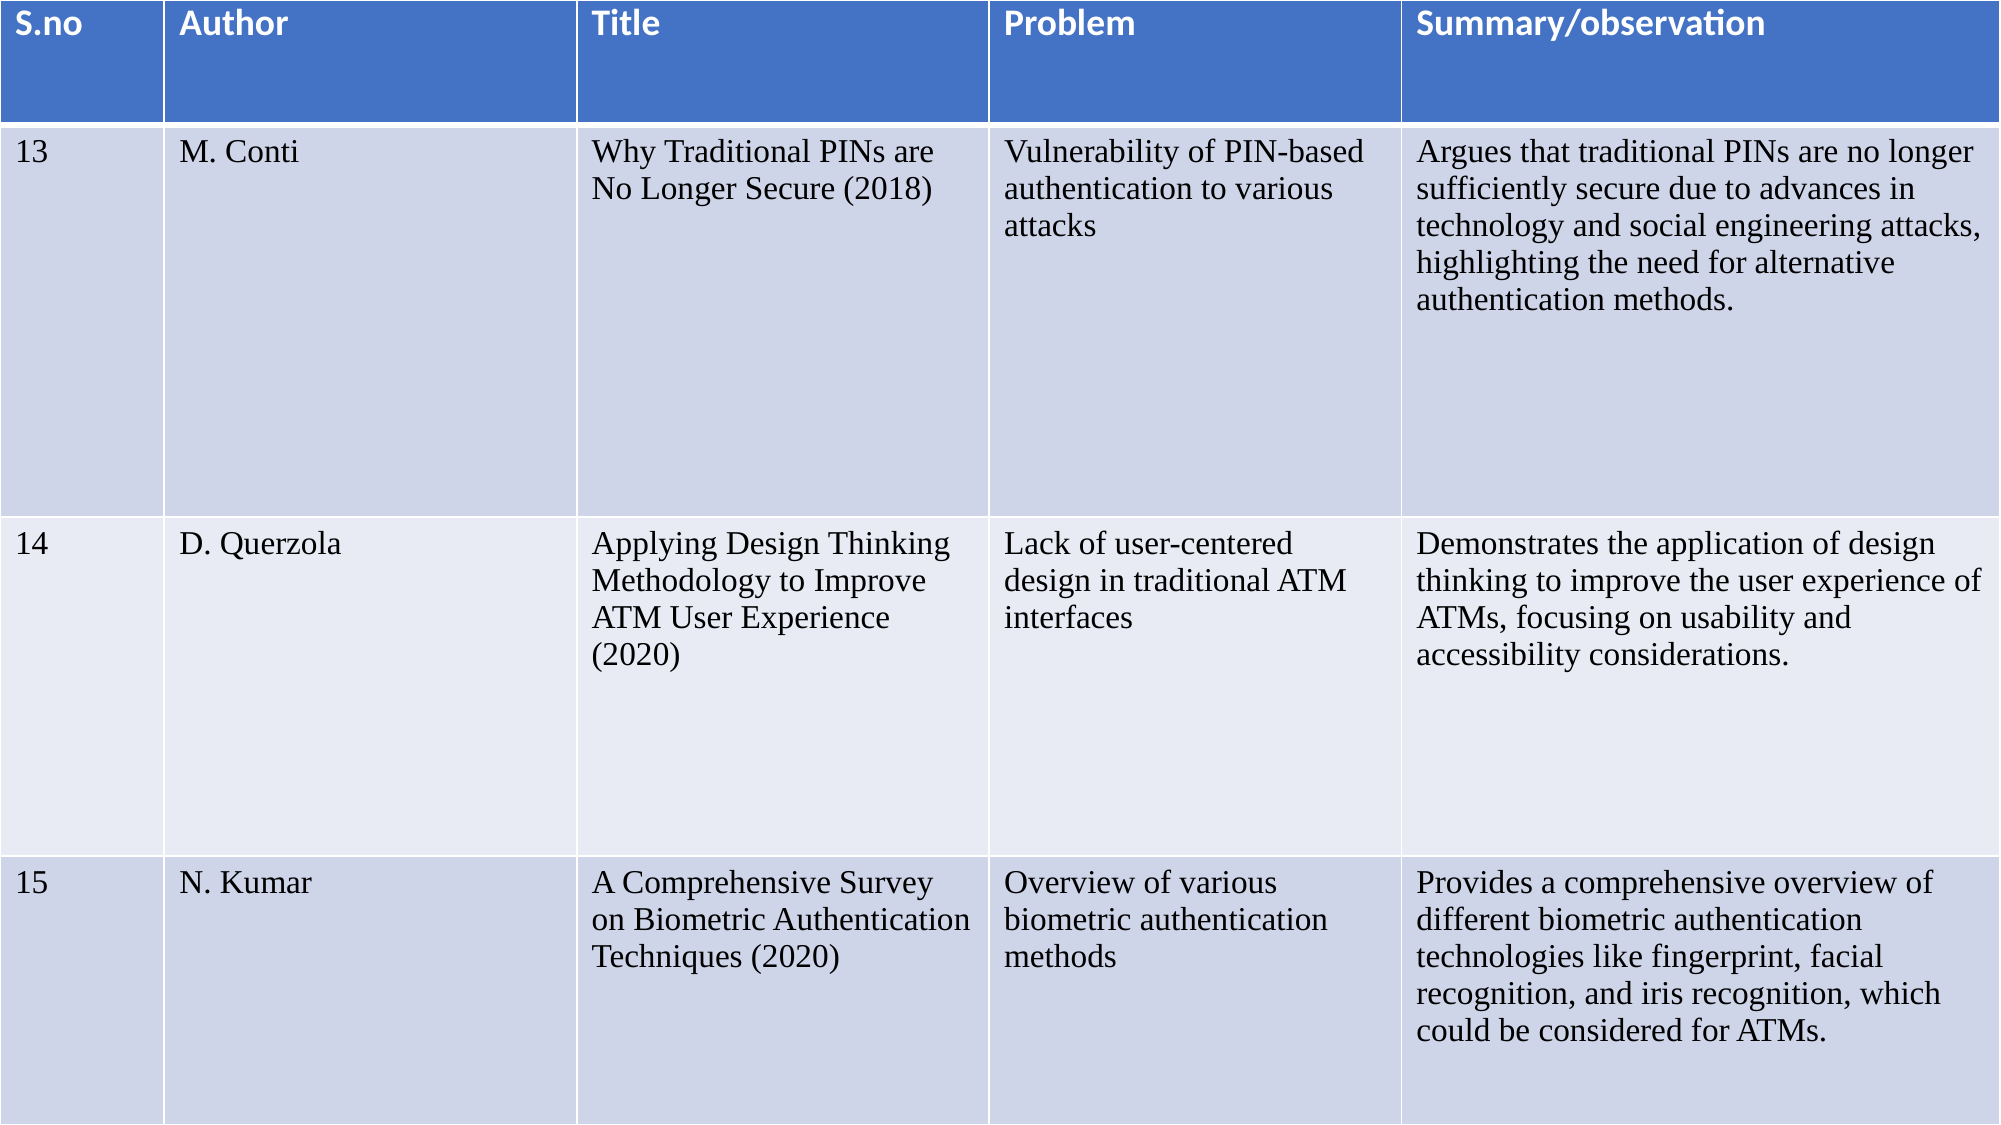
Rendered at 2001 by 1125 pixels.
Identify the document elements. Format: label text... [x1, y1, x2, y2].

table_cell Why Traditional PINs are No Longer Secure (2018) [578, 128, 988, 516]
table_cell 13 [1, 128, 163, 516]
table_header Author [165, 1, 576, 122]
table_cell N. Kumar [165, 857, 576, 1124]
table_cell M. Conti [165, 128, 576, 516]
table_cell 14 [1, 518, 163, 855]
table_cell Vulnerability of PIN-based authentication to various attacks [990, 128, 1401, 516]
table_cell 15 [1, 857, 163, 1124]
table_header Title [578, 1, 988, 122]
table_cell A Comprehensive Survey on Biometric Authentication Techniques (2020) [578, 857, 988, 1124]
table_cell Overview of various biometric authentication methods [990, 857, 1401, 1124]
table_header Summary/observation [1402, 1, 1999, 122]
table_cell Argues that traditional PINs are no longer sufficiently secure due to advances in technology and social engineering attacks, highlighting the need for alternative authentication methods. [1402, 128, 1999, 516]
table_cell D. Querzola [165, 518, 576, 855]
table_cell Lack of user-centered design in traditional ATM interfaces [990, 518, 1401, 855]
table_header Problem [990, 1, 1401, 122]
table_cell Applying Design Thinking Methodology to Improve ATM User Experience (2020) [578, 518, 988, 855]
table_header S.no [1, 1, 163, 122]
table_cell Demonstrates the application of design thinking to improve the user experience of ATMs, focusing on usability and accessibility considerations. [1402, 518, 1999, 855]
table_cell Provides a comprehensive overview of different biometric authentication technologies like fingerprint, facial recognition, and iris recognition, which could be considered for ATMs. [1402, 857, 1999, 1124]
